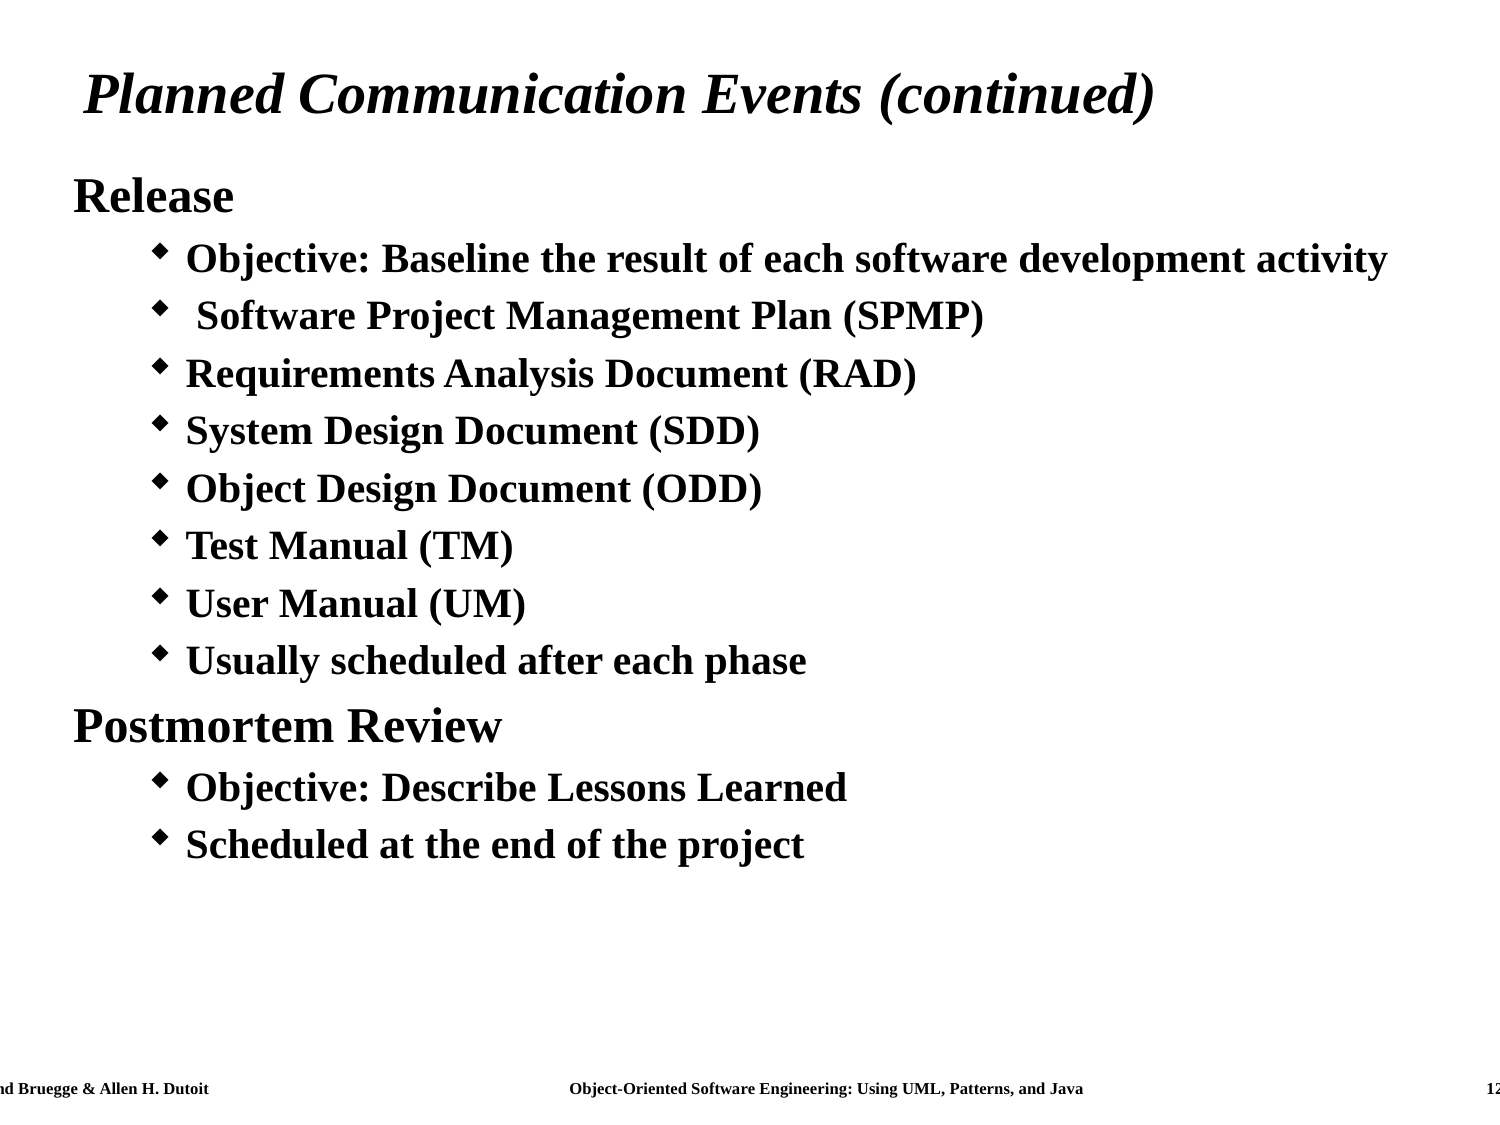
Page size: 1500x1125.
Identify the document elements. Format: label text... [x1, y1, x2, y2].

list Release Objective: Baseline the result of each software development activity Software Project Management Plan (SPMP) Requirements Analysis Document (RAD) System Design Document (SDD) Object Design Document (ODD) Test Manual (TM) User Manual (UM) Usually scheduled after each phase Postmortem Review Objective: Describe Lessons Learned Scheduled at the end of the project [58, 162, 1413, 970]
title Planned Communication Events (continued) [68, 36, 1407, 153]
